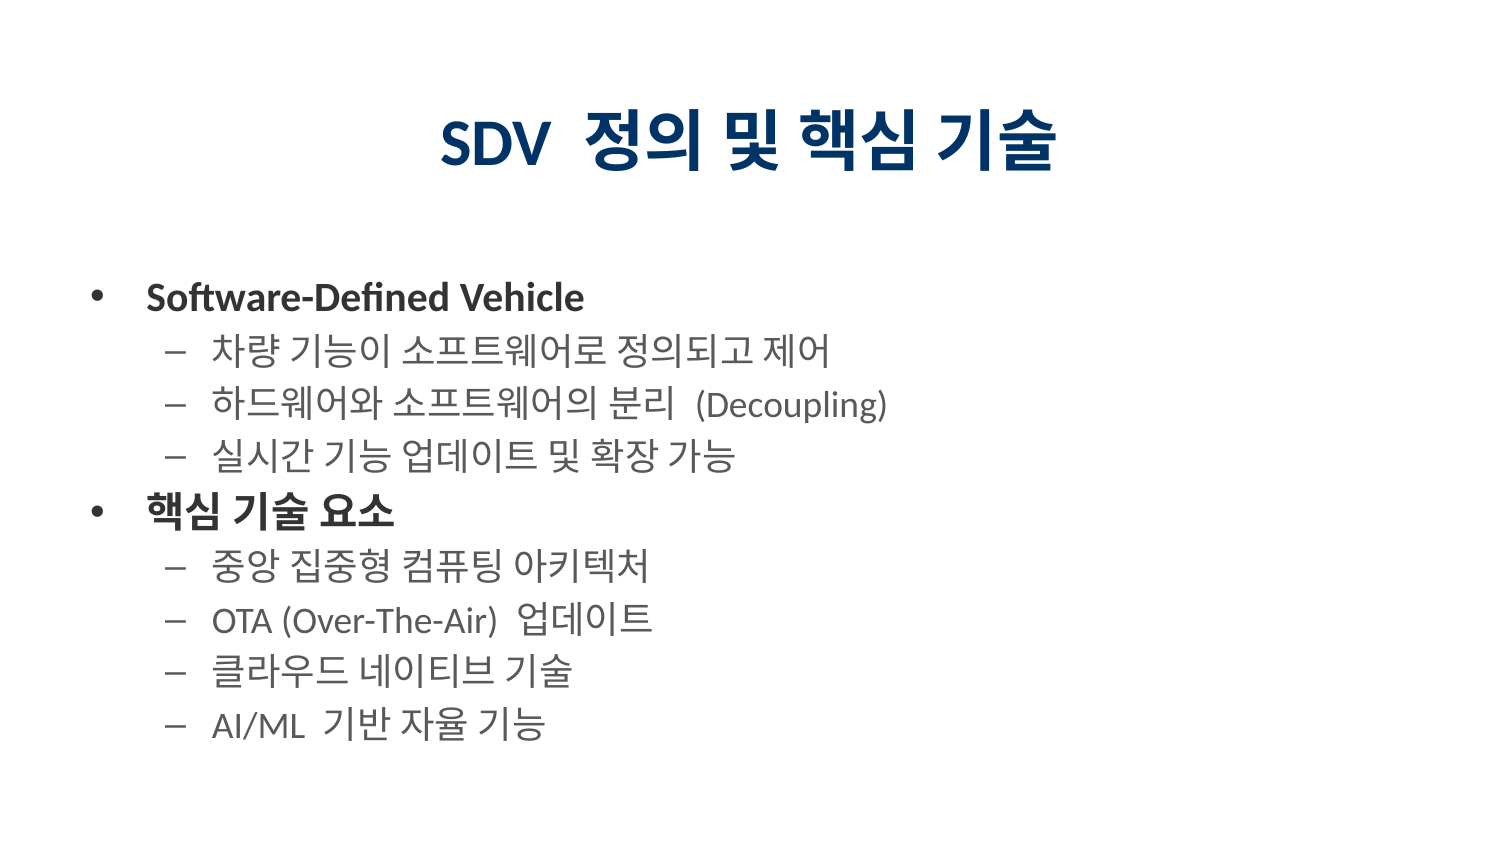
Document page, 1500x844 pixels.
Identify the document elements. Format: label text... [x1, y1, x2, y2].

list Software-Defined Vehicle 차량 기능이 소프트웨어로 정의되고 제어 하드웨어와 소프트웨어의 분리 (Decoupling) 실시간 기능 업데이트 및 확장 가능 핵심 기술 요소 중앙 집중형 컴퓨팅 아키텍처 OTA (Over-The-Air) 업데이트 클라우드 네이티브 기술 AI/ML 기반 자율 기능 [75, 262, 1425, 844]
title SDV 정의 및 핵심 기술 [75, 45, 1425, 233]
